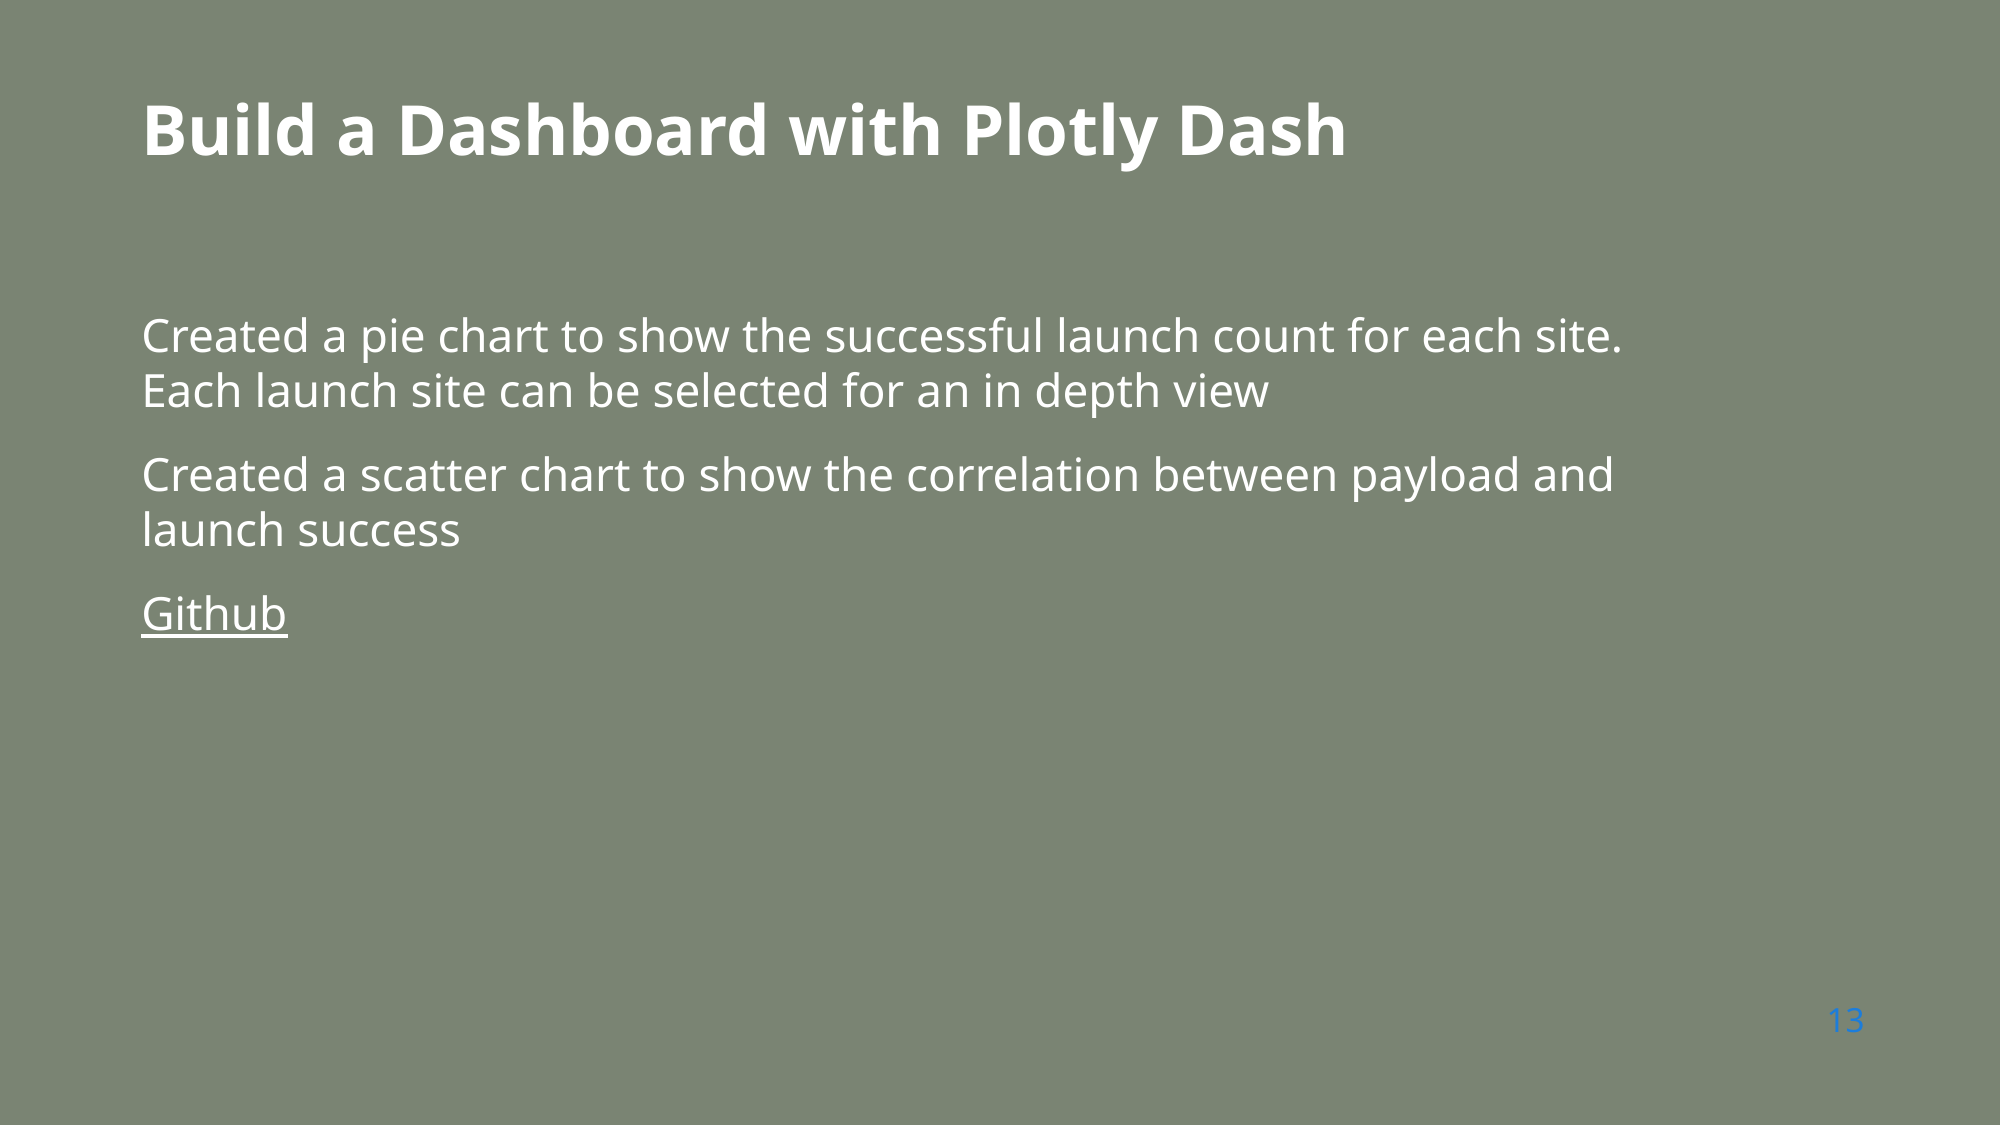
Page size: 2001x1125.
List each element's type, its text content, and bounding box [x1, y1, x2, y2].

list Created a pie chart to show the successful launch count for each site. Each launch site can be selected for an in depth view Created a scatter chart to show the correlation between payload and launch success Github [126, 299, 1725, 1014]
text_box Build a Dashboard with Plotly Dash [126, 88, 1852, 179]
slide_number 13 [1429, 988, 1880, 1055]
